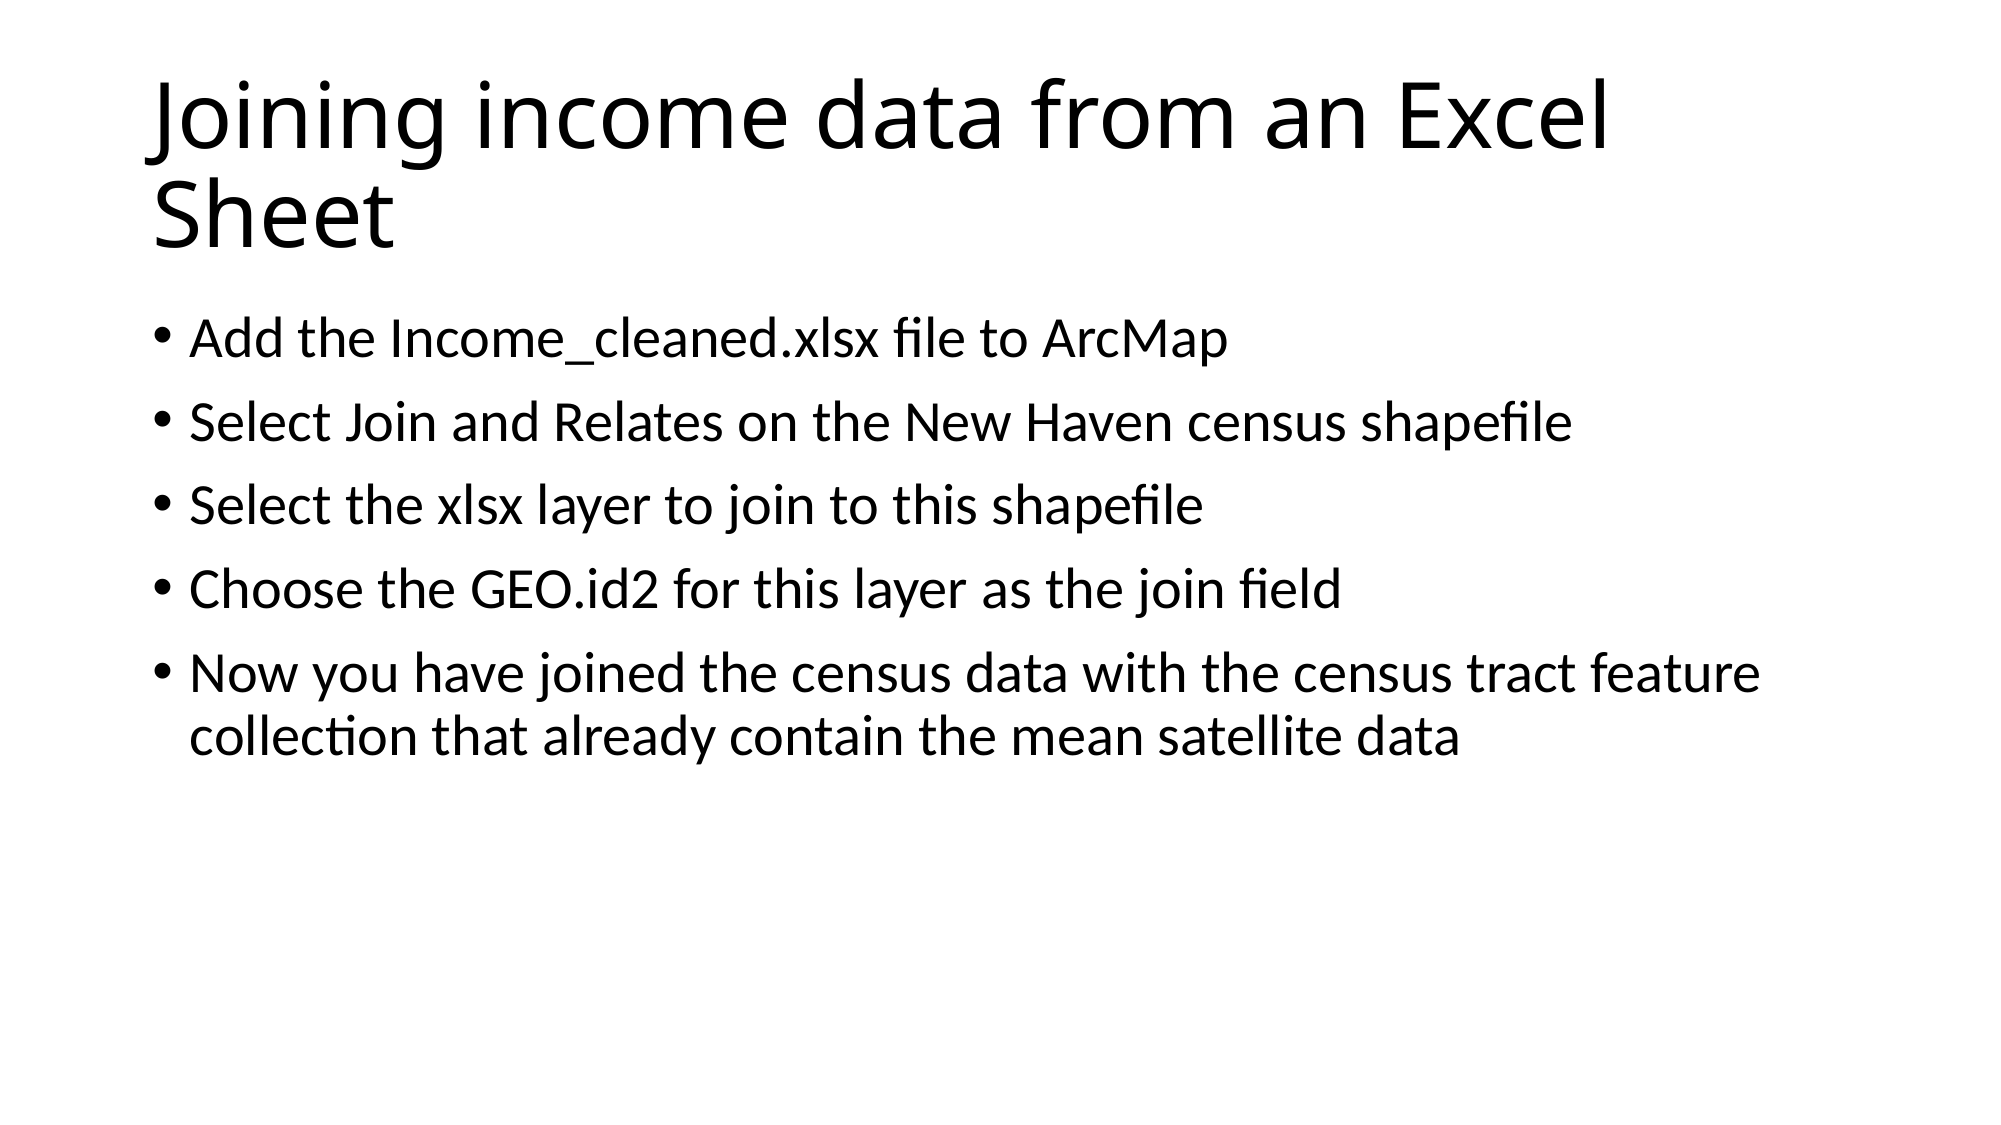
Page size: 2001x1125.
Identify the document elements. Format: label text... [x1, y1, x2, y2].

title Joining income data from an Excel Sheet [137, 59, 1863, 278]
list Add the Income_cleaned.xlsx file to ArcMap Select Join and Relates on the New Haven census shapefile Select the xlsx layer to join to this shapefile Choose the GEO.id2 for this layer as the join field Now you have joined the census data with the census tract feature collection that already contain the mean satellite data [137, 299, 1863, 1014]
